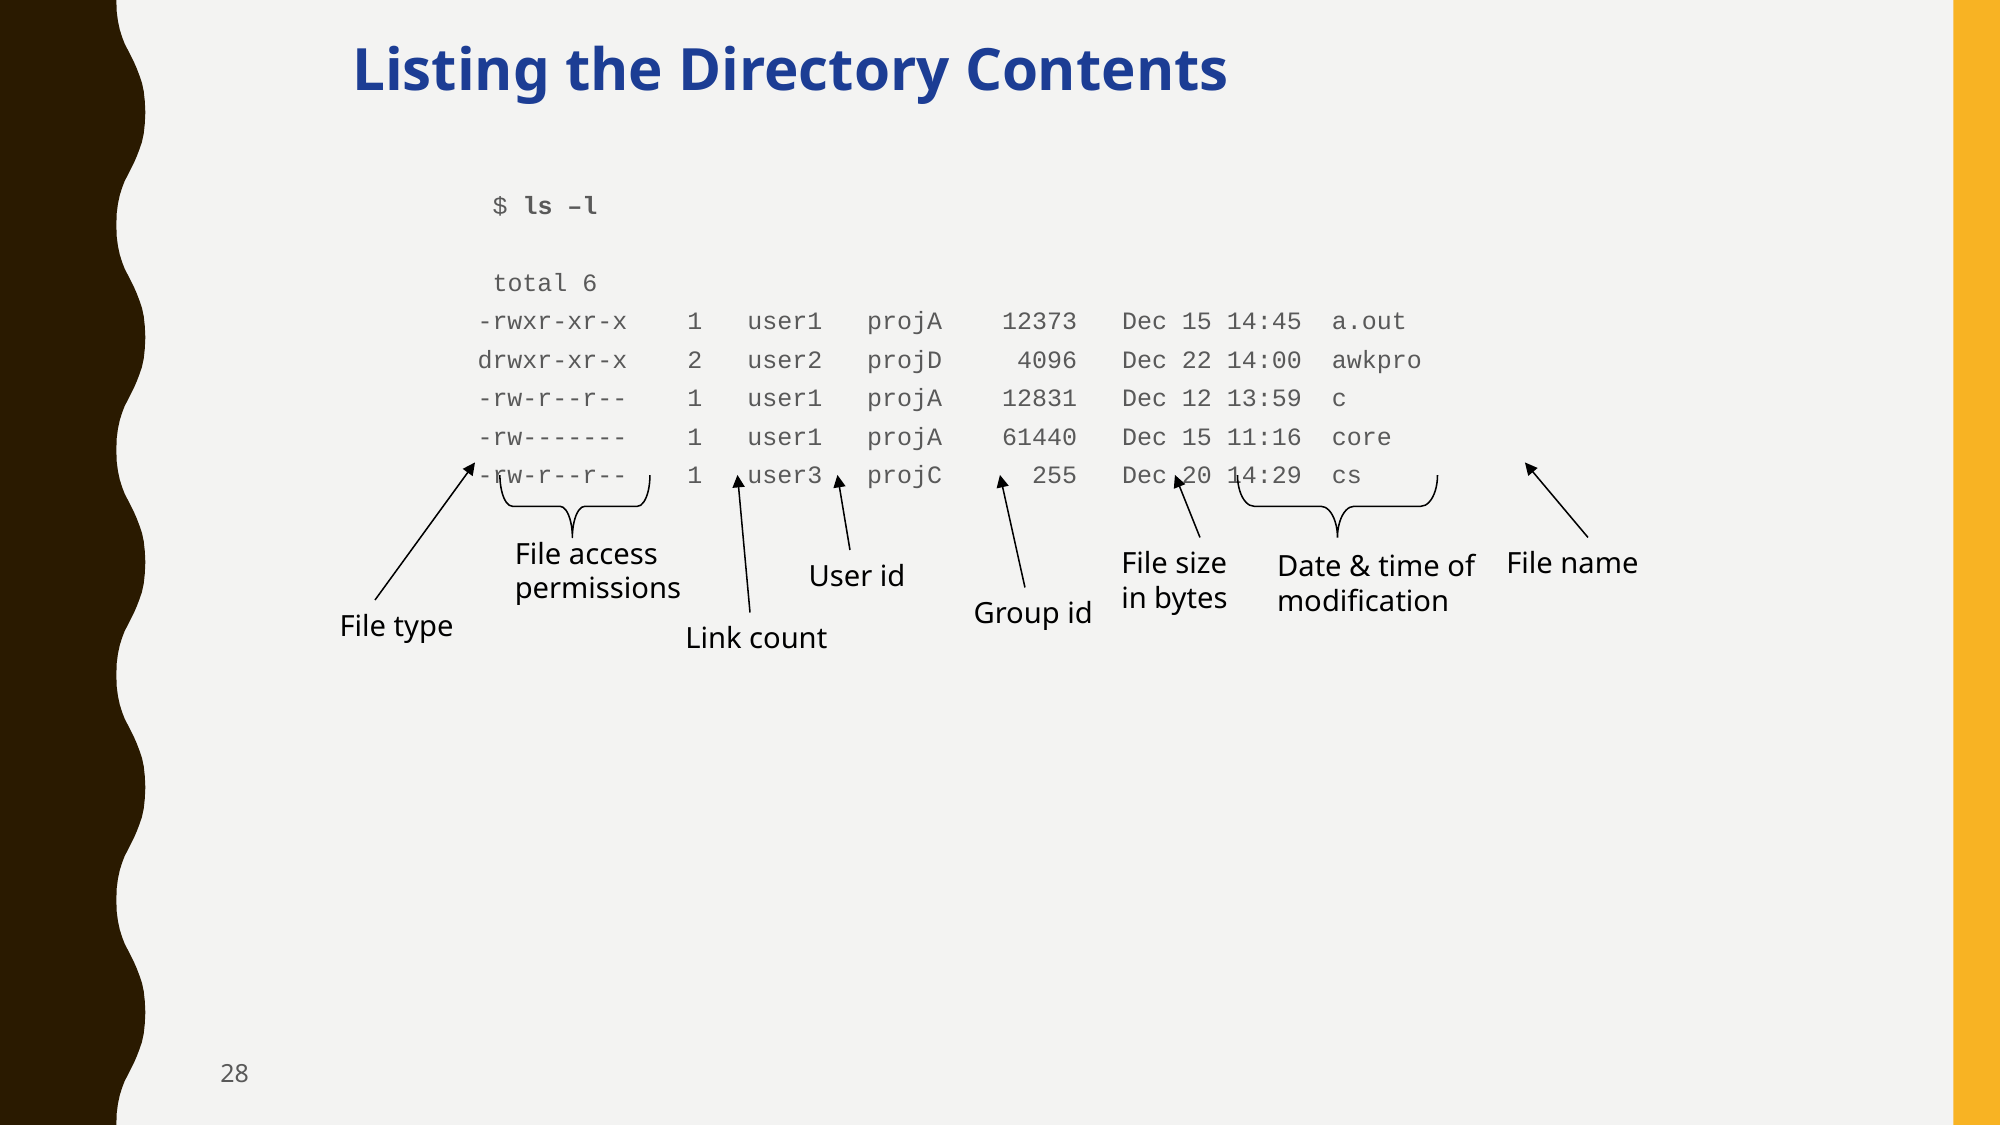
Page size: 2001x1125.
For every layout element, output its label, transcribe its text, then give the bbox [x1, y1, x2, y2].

list $ ls –l total 6 -rwxr-xr-x 1 user1 projA 12373 Dec 15 14:45 a.out drwxr-xr-x 2 user2 projD 4096 Dec 22 14:00 awkpro -rw-r--r-- 1 user1 projA 12831 Dec 12 13:59 c -rw------- 1 user1 projA 61440 Dec 15 11:16 core -rw-r--r-- 1 user3 projC 255 Dec 20 14:29 cs [462, 187, 1738, 1000]
text_box [732, 474, 751, 613]
text_box Link count [670, 612, 843, 663]
text_box [1524, 462, 1589, 538]
text_box [833, 474, 851, 550]
text_box File size in bytes [1106, 537, 1243, 623]
text_box Listing the Directory Contents [337, 24, 1650, 150]
text_box File access permissions [500, 527, 700, 613]
text_box [996, 474, 1026, 588]
slide_number 28 [205, 1045, 588, 1103]
text_box [374, 462, 475, 601]
text_box Date & time of modification [1262, 540, 1500, 625]
text_box Group id [958, 587, 1108, 638]
text_box [1237, 475, 1438, 538]
text_box User id [793, 549, 921, 600]
text_box File type [324, 599, 475, 650]
text_box File name [1491, 537, 1654, 588]
text_box [1173, 474, 1201, 538]
text_box [499, 475, 650, 538]
